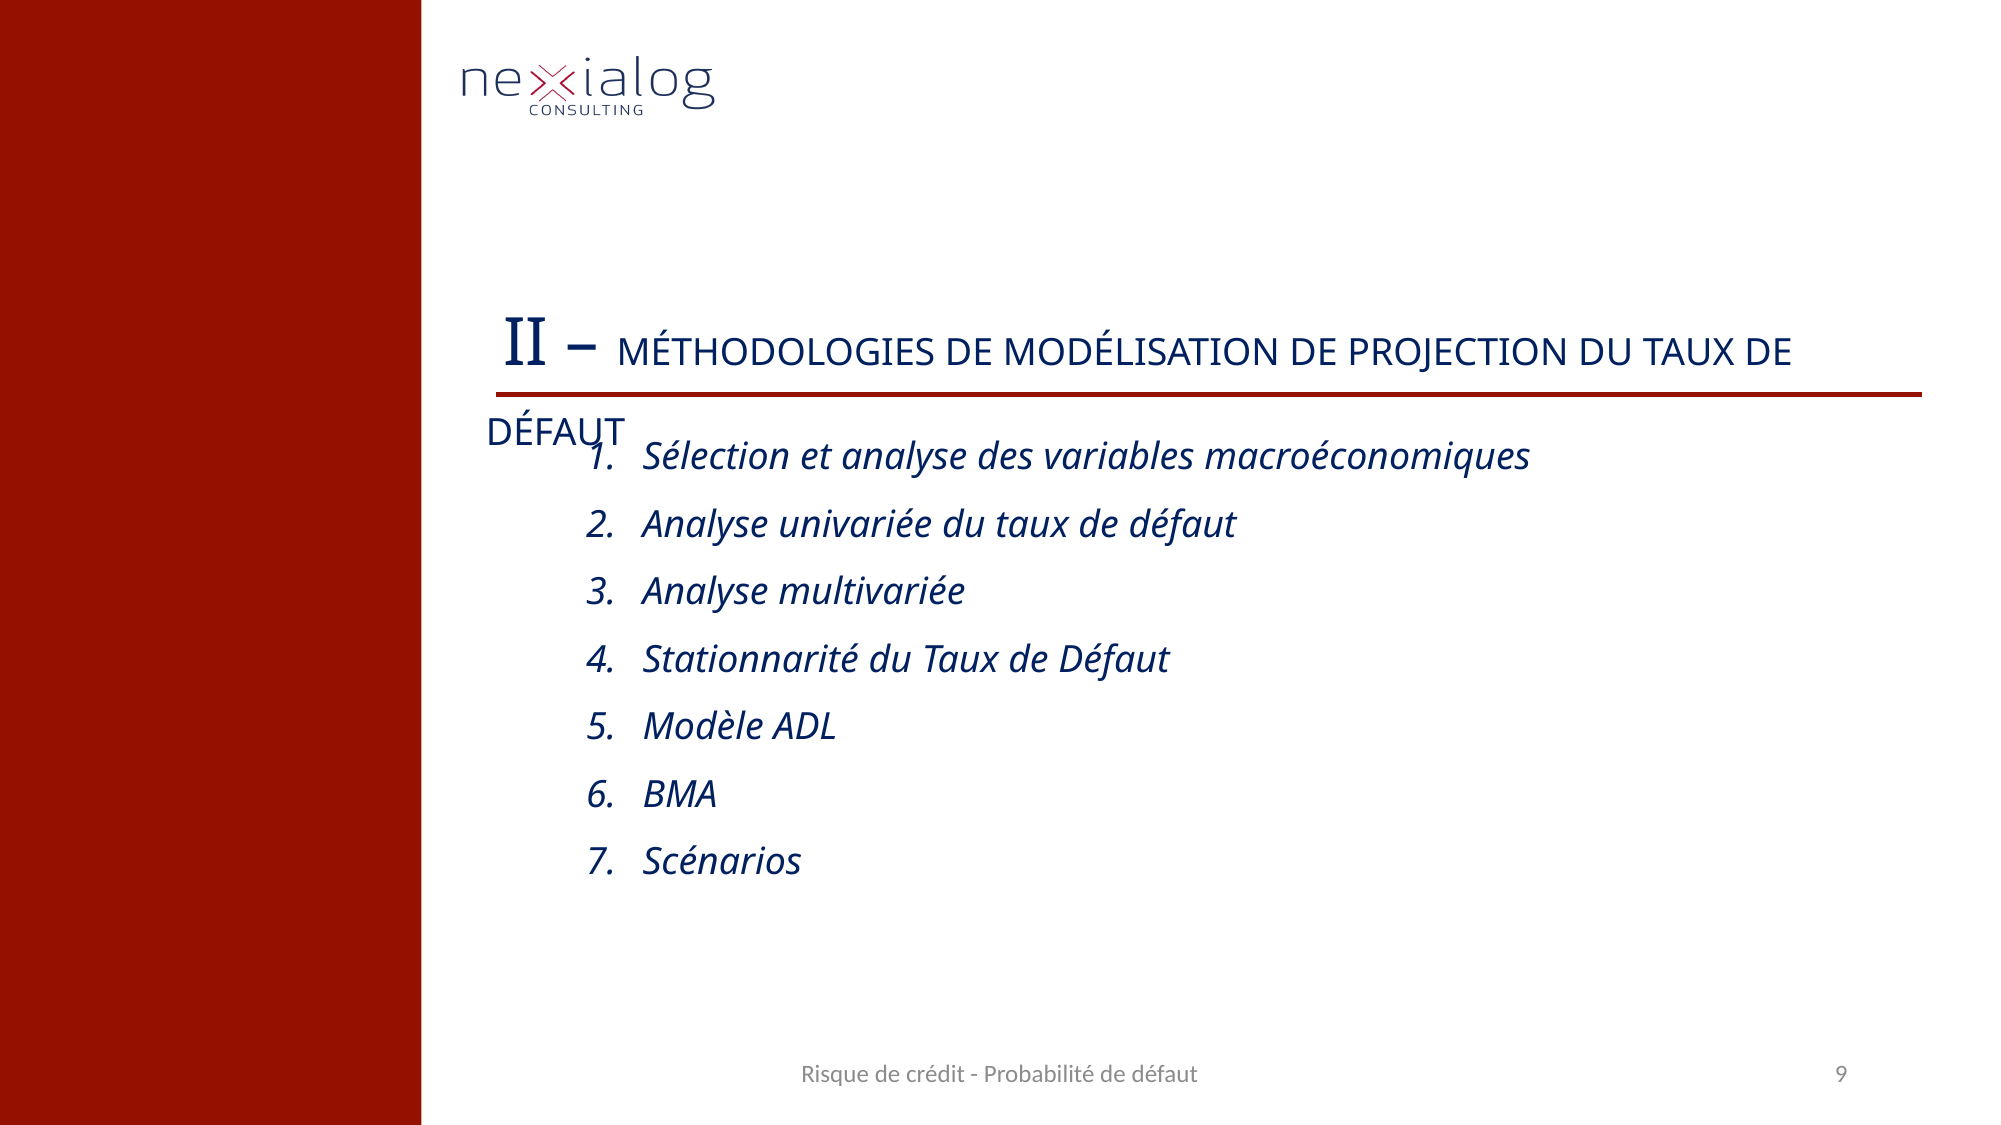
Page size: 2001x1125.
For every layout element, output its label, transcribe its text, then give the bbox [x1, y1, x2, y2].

footer Risque de crédit - Probabilité de défaut [662, 1042, 1338, 1103]
picture [429, 4, 748, 167]
slide_number 9 [1412, 1042, 1863, 1103]
text_box [0, 0, 422, 1125]
text_box II – Méthodologies de modélisation de projection du taux de défaut [471, 291, 1928, 467]
text_box Sélection et analyse des variables macroéconomiques Analyse univariée du taux de défaut Analyse multivariée Stationnarité du Taux de Défaut Modèle ADL BMA Scénarios [496, 402, 1781, 1125]
